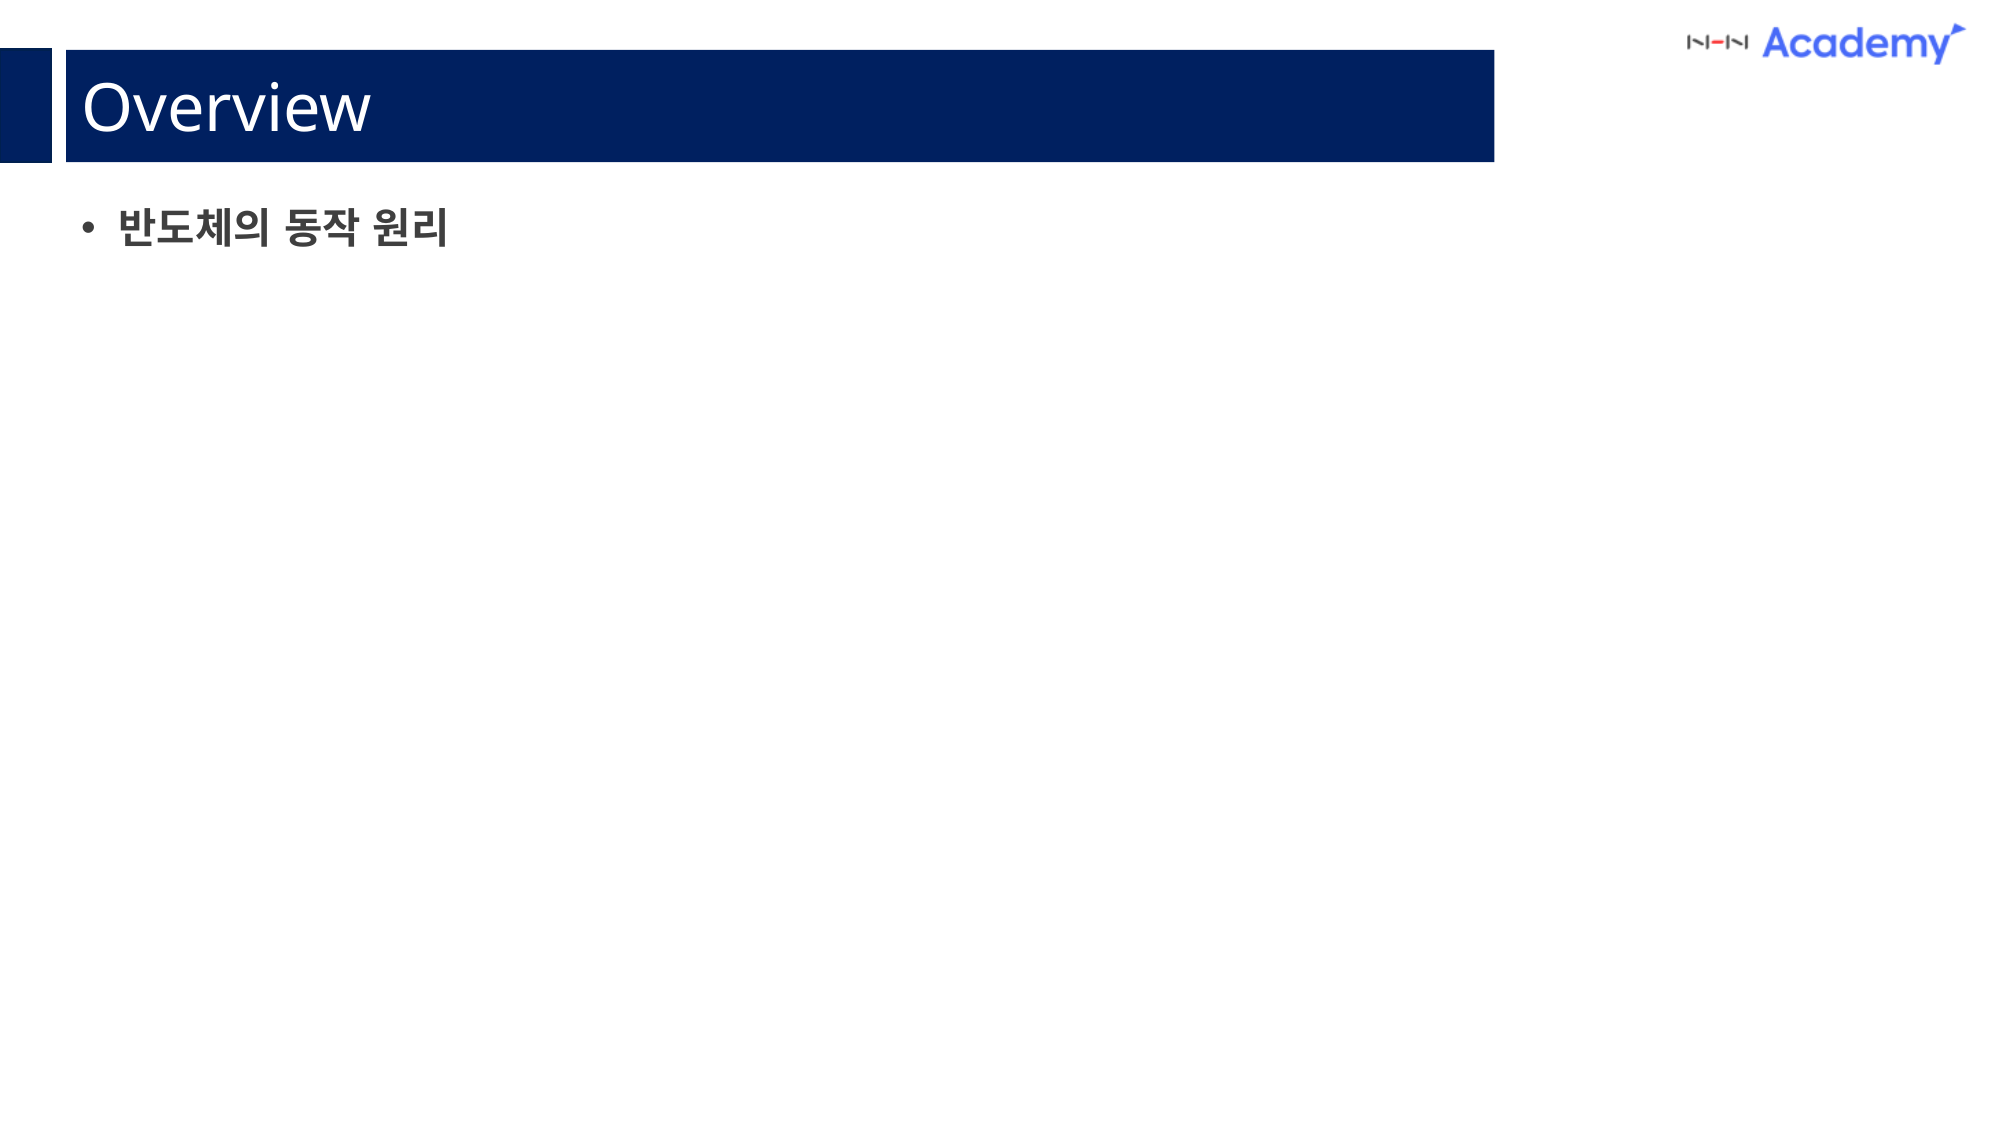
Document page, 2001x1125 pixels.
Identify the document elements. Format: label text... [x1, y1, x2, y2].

list 반도체의 동작 원리 [66, 187, 1934, 1076]
picture [1682, 19, 1991, 69]
list Overview [66, 49, 1495, 163]
